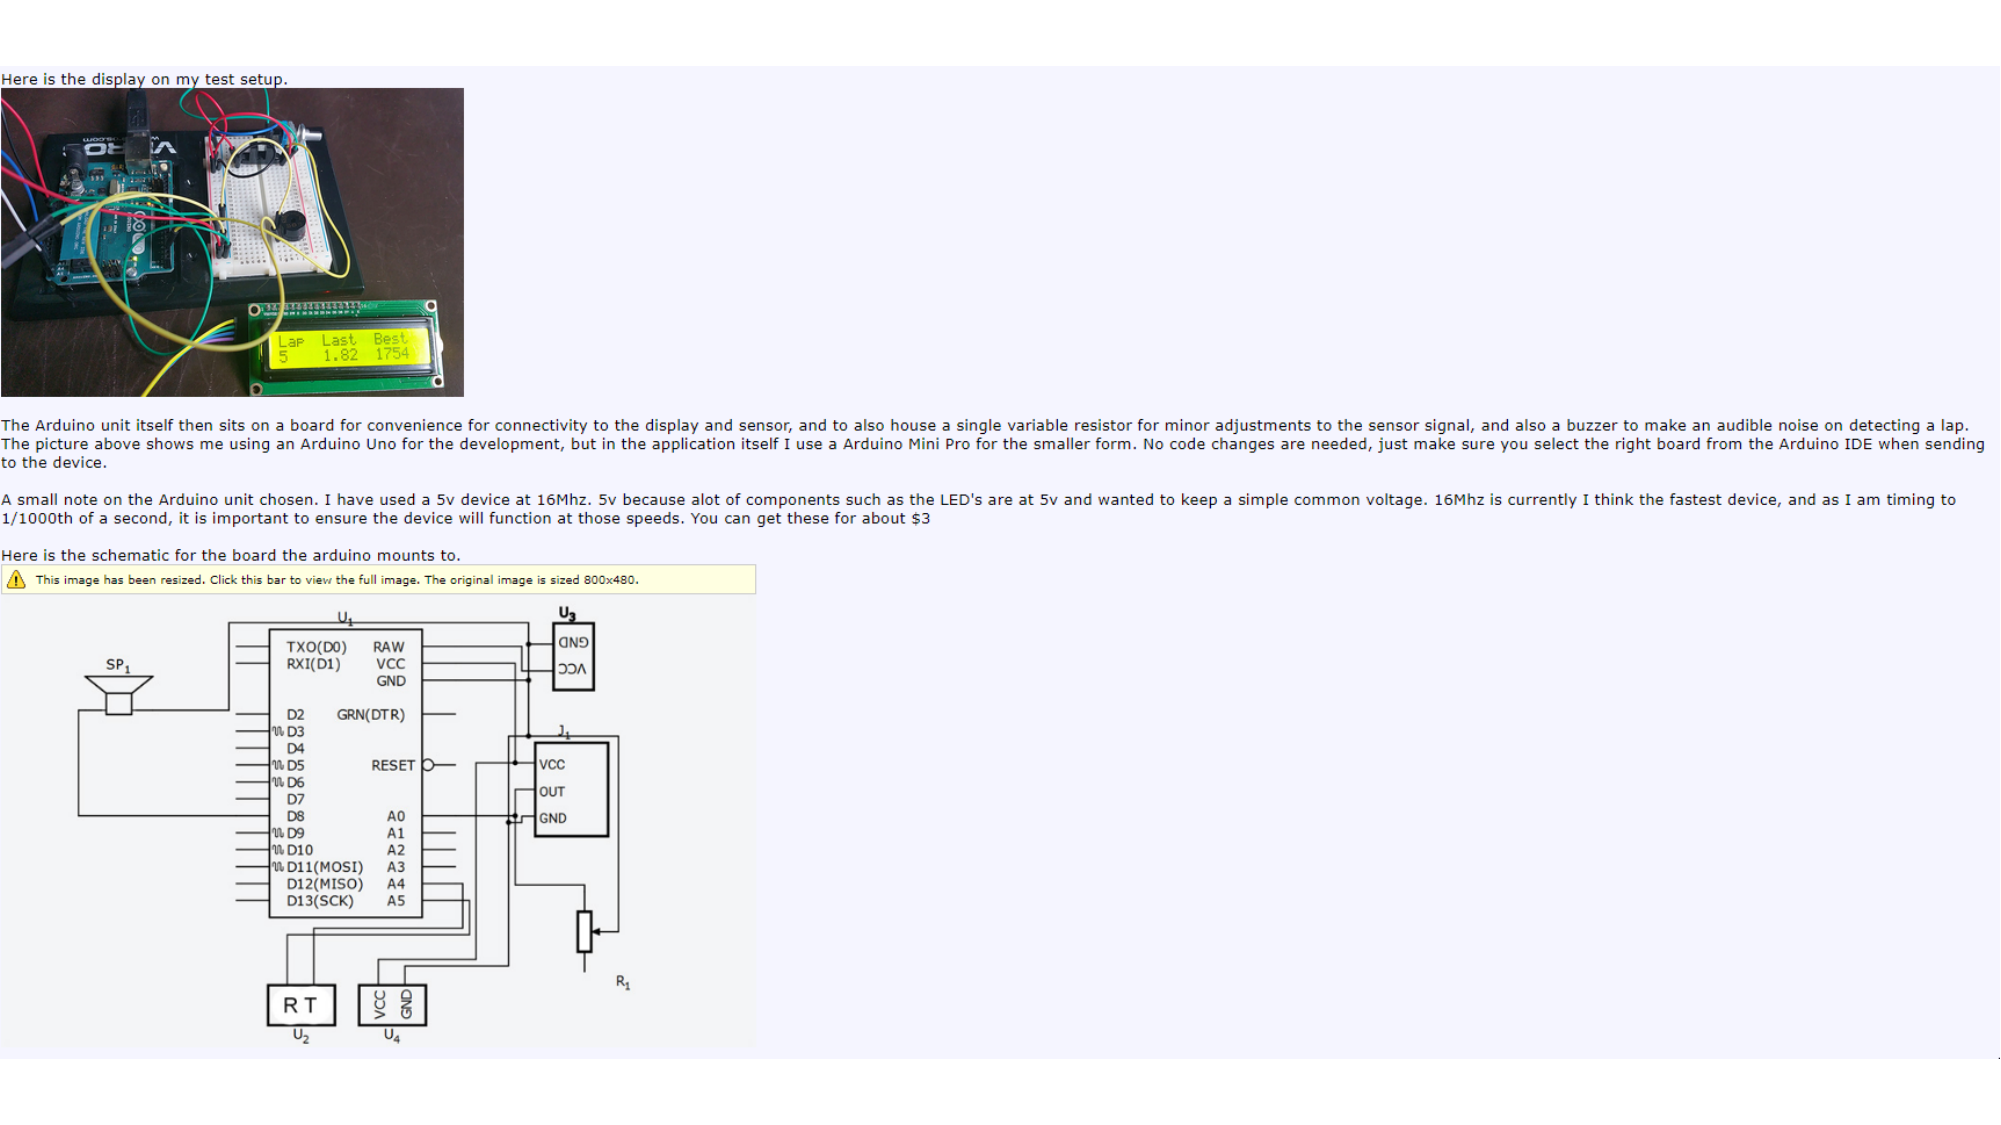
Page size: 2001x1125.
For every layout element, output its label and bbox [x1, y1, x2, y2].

picture [0, 66, 2000, 1059]
